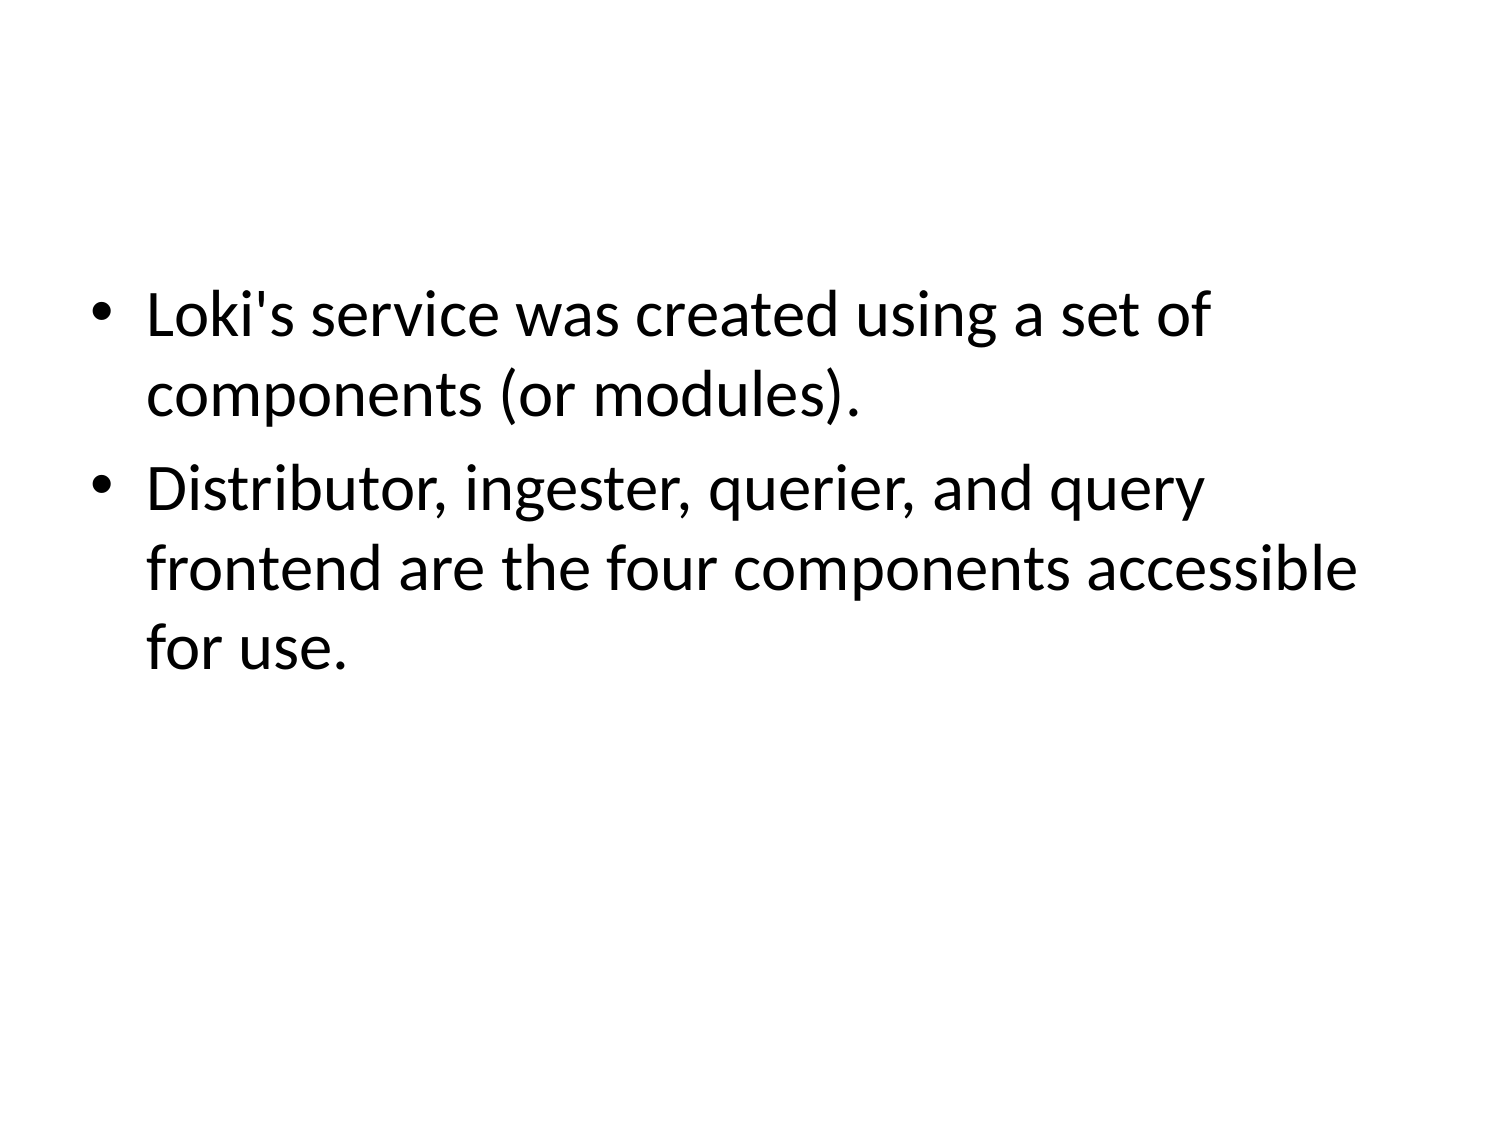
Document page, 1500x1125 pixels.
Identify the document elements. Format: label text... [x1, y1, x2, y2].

list Loki's service was created using a set of components (or modules). Distributor, ingester, querier, and query frontend are the four components accessible for use. [75, 262, 1425, 1005]
